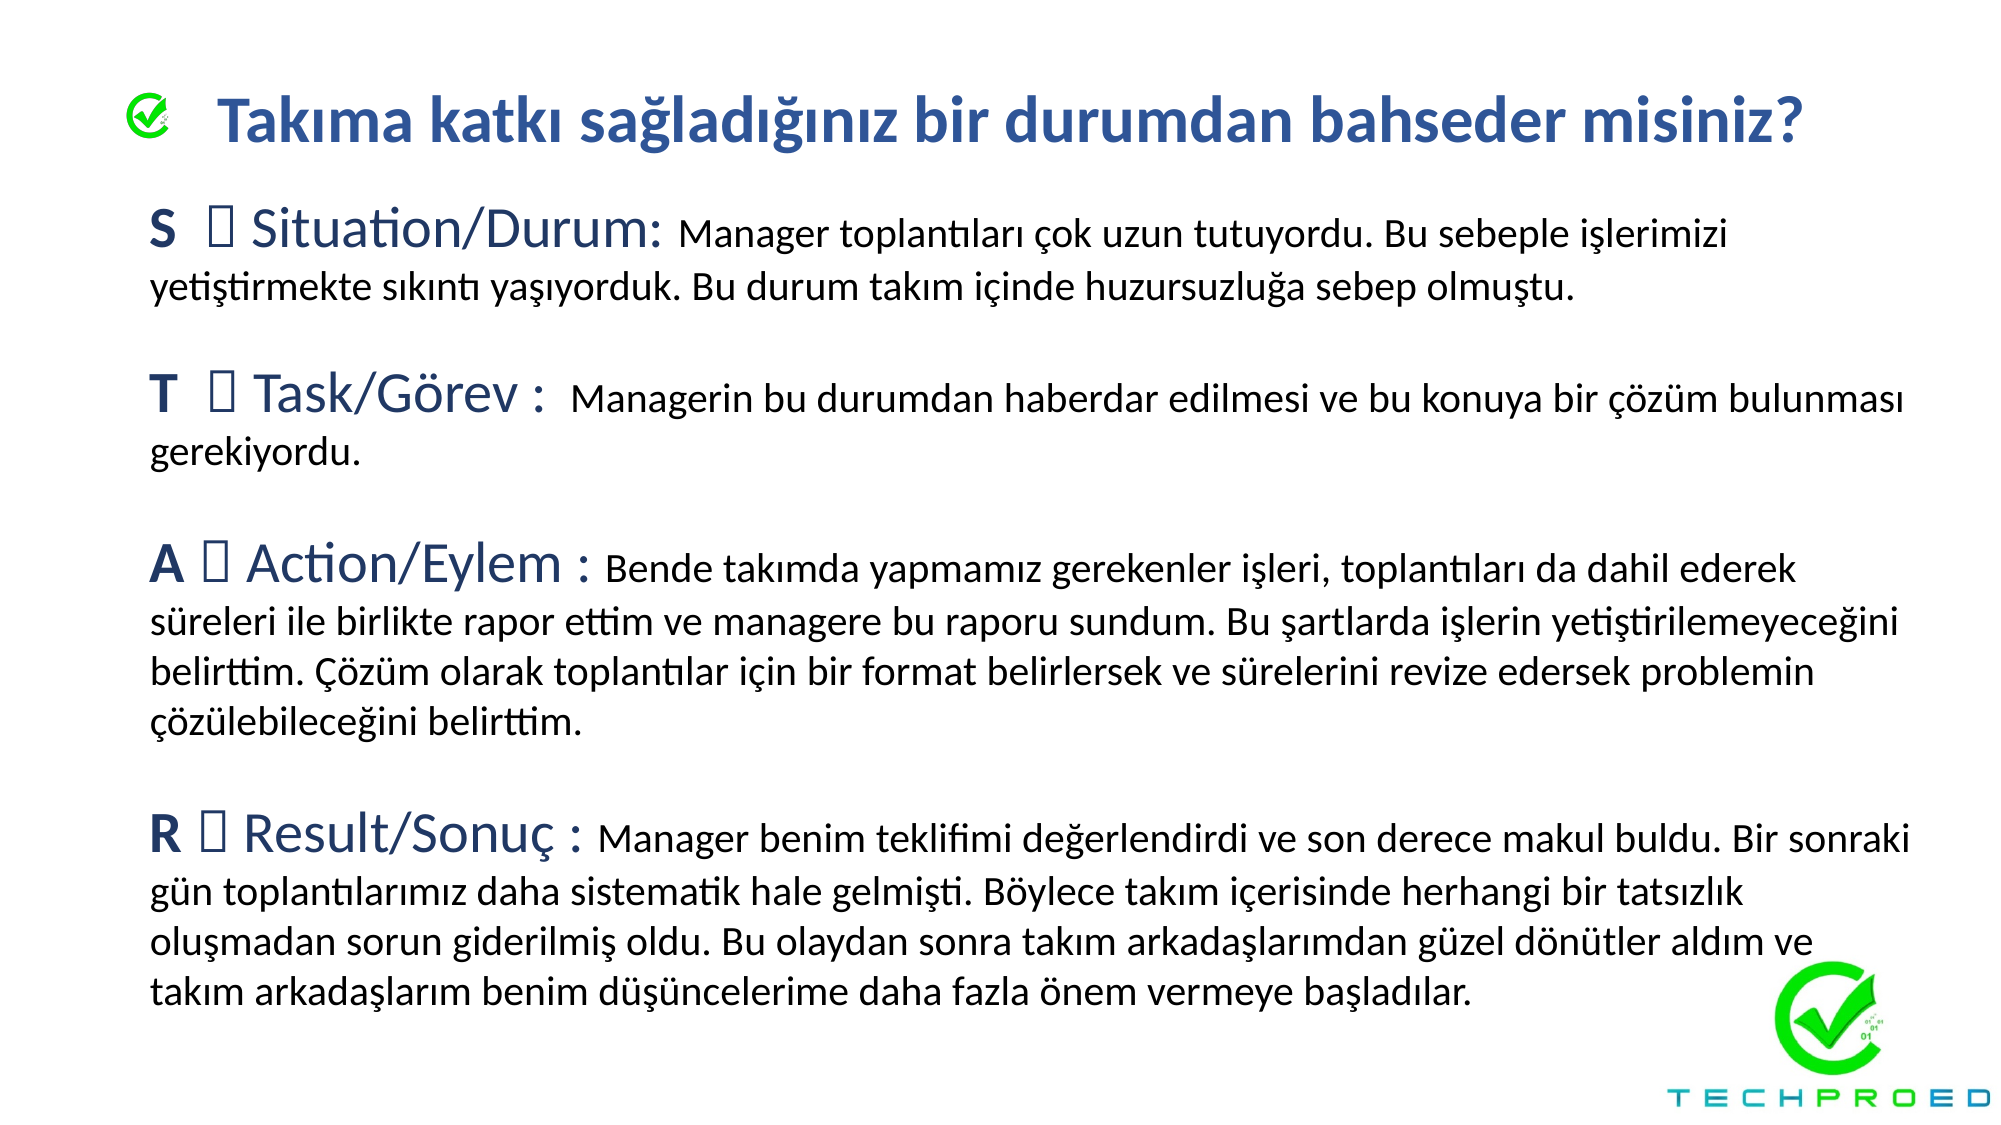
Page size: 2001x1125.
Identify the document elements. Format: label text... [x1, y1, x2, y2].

picture [1659, 944, 2000, 1125]
picture [124, 92, 171, 139]
text_box Takıma katkı sağladığınız bir durumdan bahseder misiniz? [109, 68, 2000, 163]
text_box S  Situation/Durum: Manager toplantıları çok uzun tutuyordu. Bu sebeple işlerimizi yetiştirmekte sıkıntı yaşıyorduk. Bu durum takım içinde huzursuzluğa sebep olmuştu. T  Task/Görev : Managerin bu durumdan haberdar edilmesi ve bu konuya bir çözüm bulunması gerekiyordu. A  Action/Eylem : Bende takımda yapmamız gerekenler işleri, toplantıları da dahil ederek süreleri ile birlikte rapor ettim ve managere bu raporu sundum. Bu şartlarda işlerin yetiştirilemeyeceğini belirttim. Çözüm olarak toplantılar için bir format belirlersek ve sürelerini revize edersek problemin çözülebileceğini belirttim. R  Result/Sonuç : Manager benim teklifimi değerlendirdi ve son derece makul buldu. Bir sonraki gün toplantılarımız daha sistematik hale gelmişti. Böylece takım içerisinde herhangi bir tatsızlık oluşmadan sorun giderilmiş oldu. Bu olaydan sonra takım arkadaşlarımdan güzel dönütler aldım ve takım arkadaşlarım benim düşüncelerime daha fazla önem vermeye başladılar. [135, 181, 1930, 1022]
